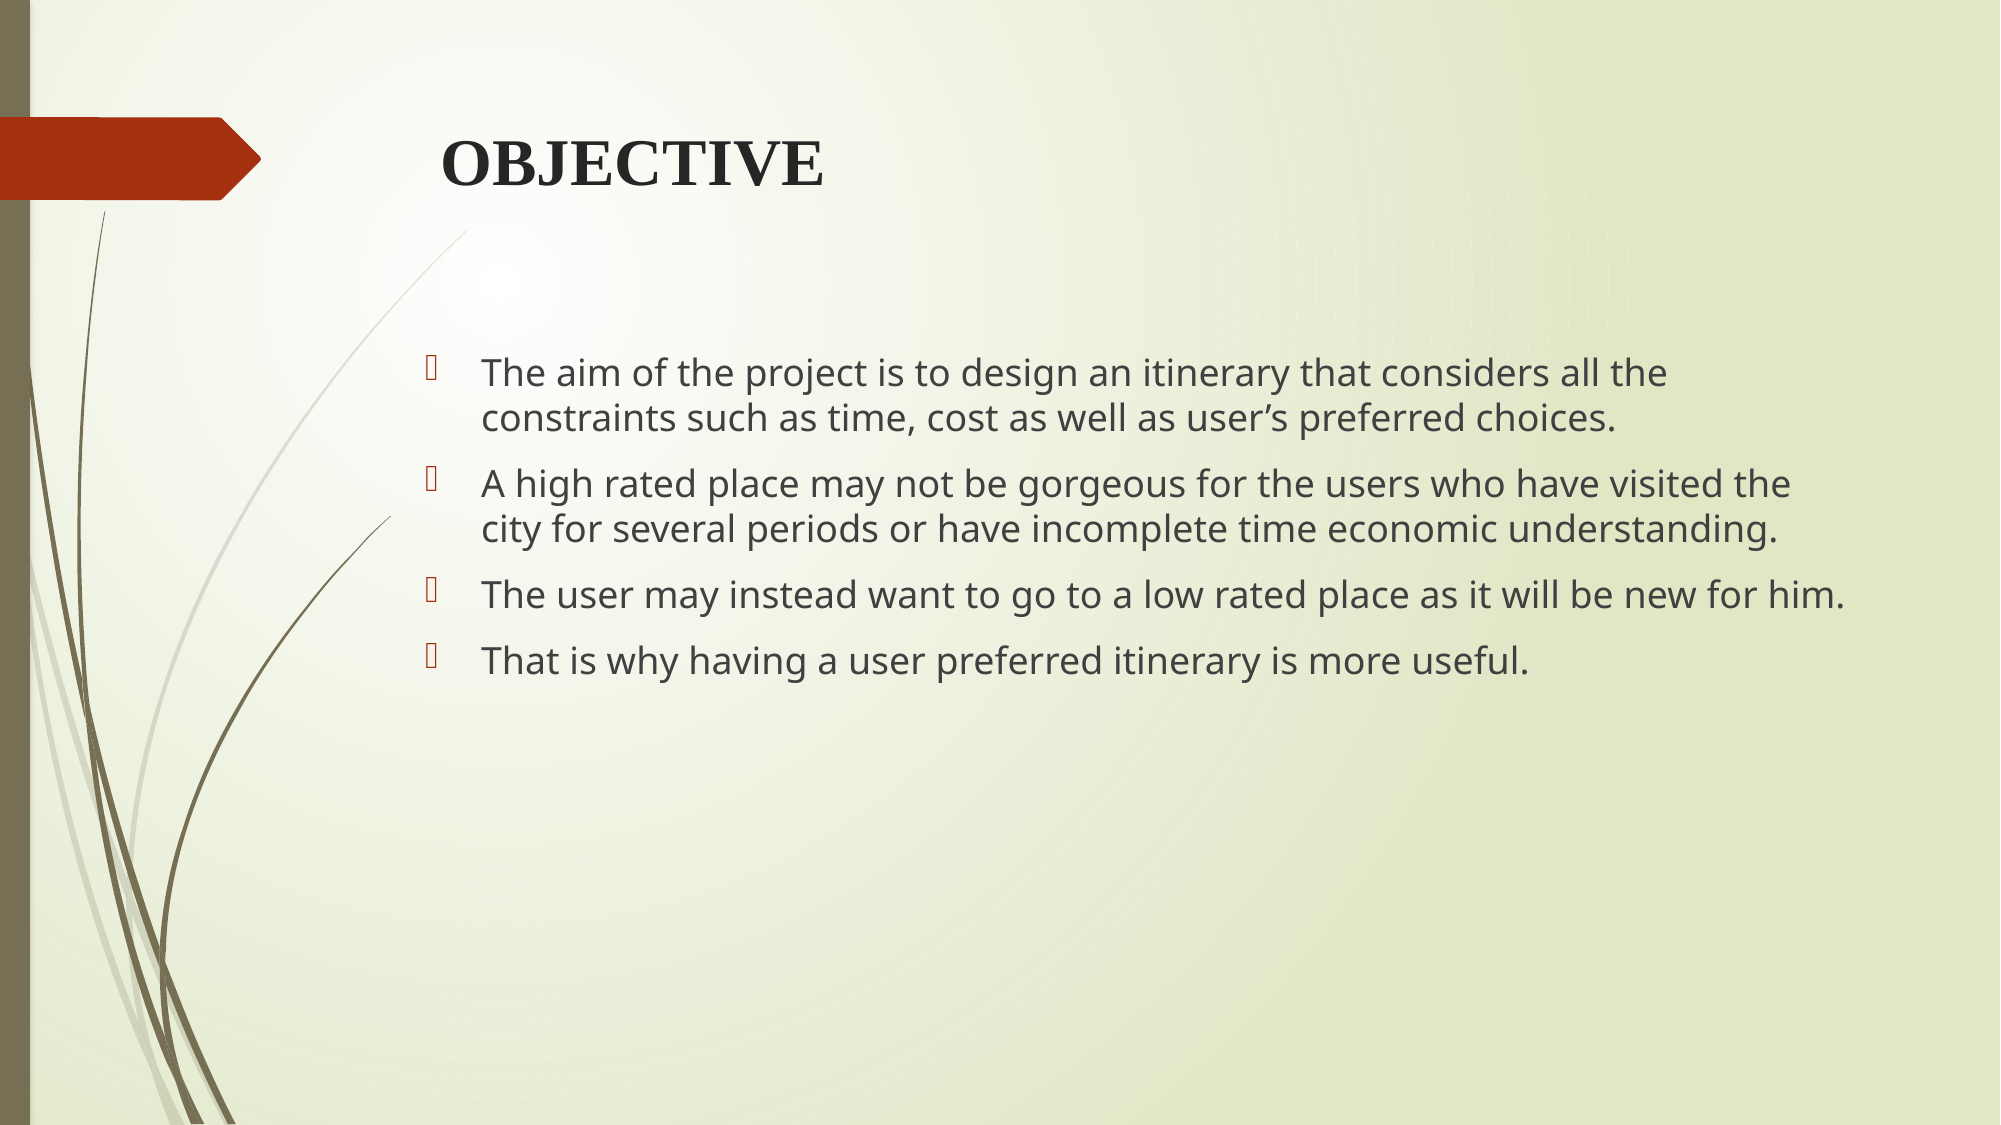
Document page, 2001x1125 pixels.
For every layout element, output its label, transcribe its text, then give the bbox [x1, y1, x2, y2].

title OBJECTIVE [425, 102, 1888, 235]
list The aim of the project is to design an itinerary that considers all the constraints such as time, cost as well as user’s preferred choices. A high rated place may not be gorgeous for the users who have visited the city for several periods or have incomplete time economic understanding. The user may instead want to go to a low rated place as it will be new for him. That is why having a user preferred itinerary is more useful. [409, 276, 1873, 896]
